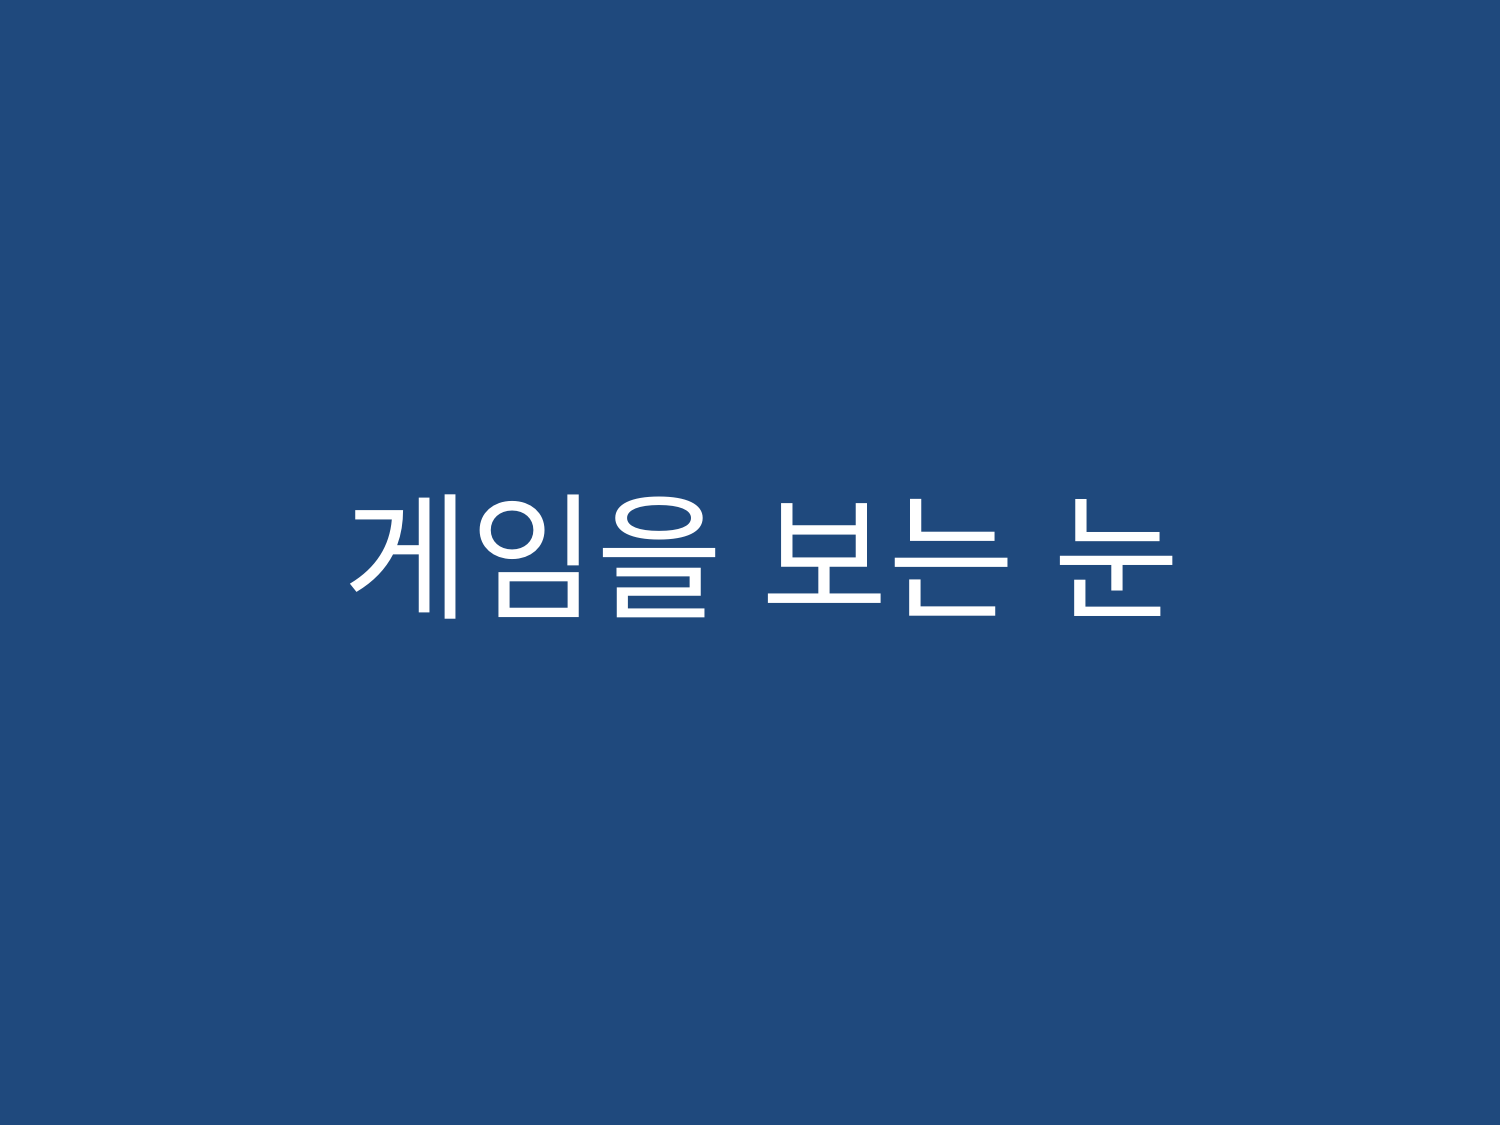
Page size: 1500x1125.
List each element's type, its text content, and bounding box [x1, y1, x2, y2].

text_box 게임을 보는 눈 [135, 463, 1388, 644]
